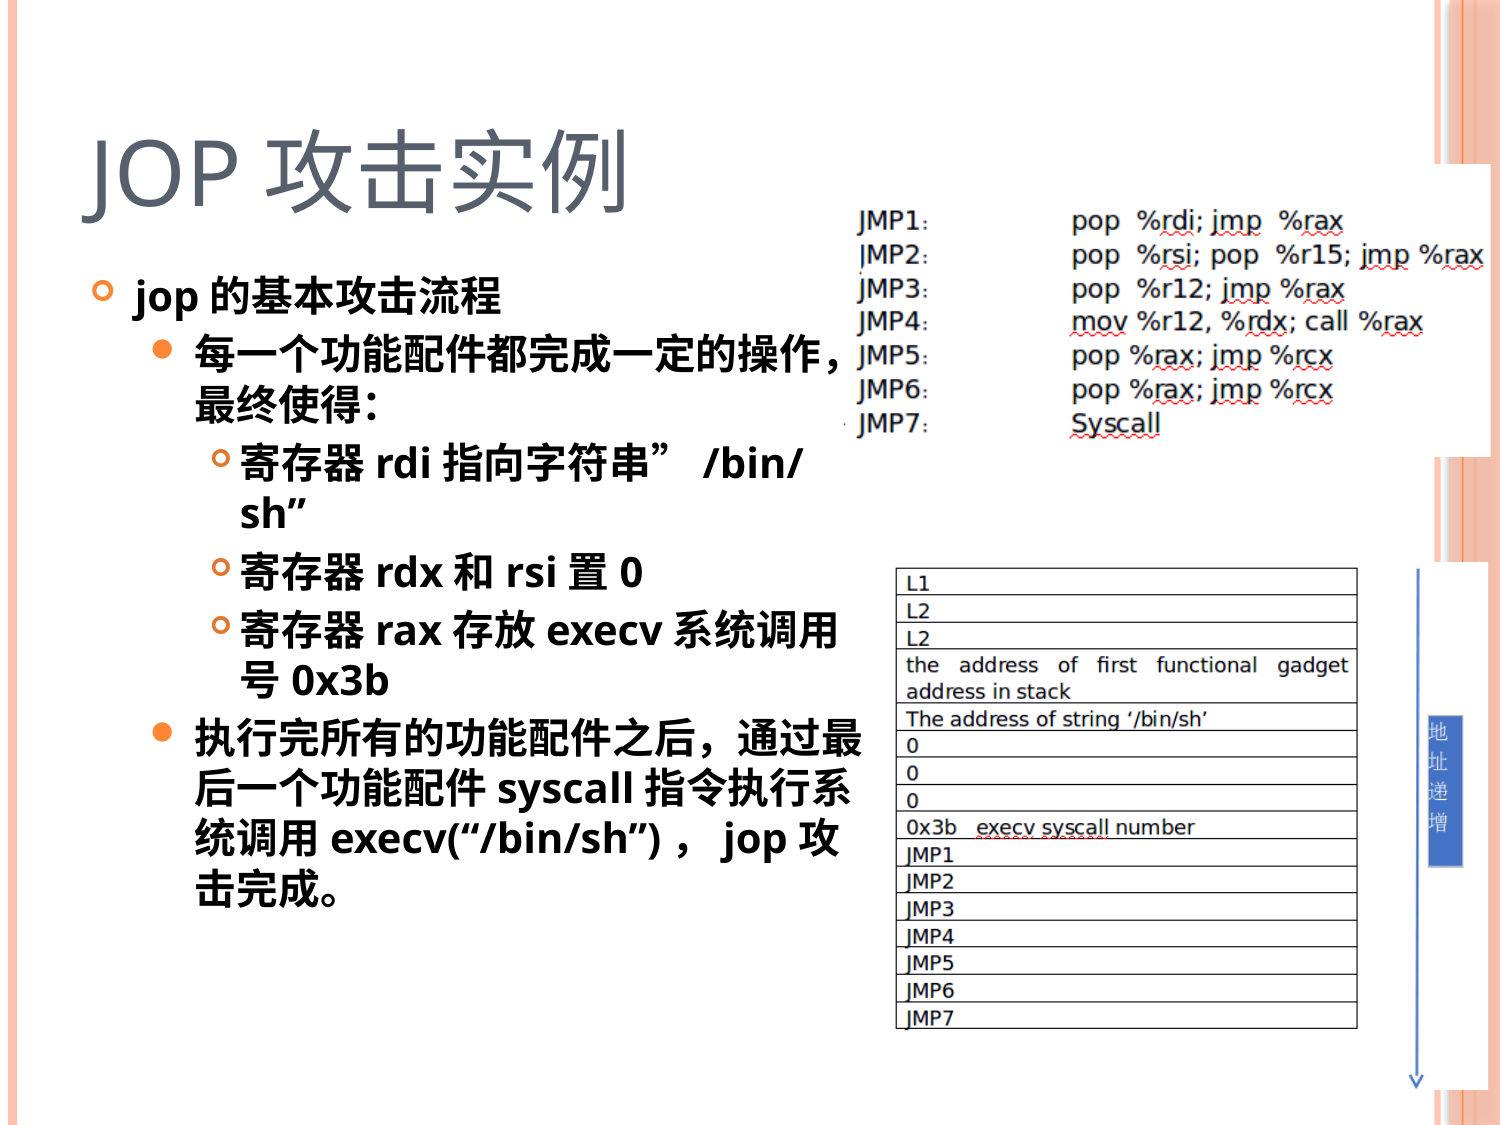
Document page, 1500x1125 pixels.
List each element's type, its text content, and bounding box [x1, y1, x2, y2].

picture [843, 163, 1492, 458]
title JOP攻击实例 [75, 45, 1300, 233]
picture [888, 561, 1489, 1091]
list jop的基本攻击流程 每一个功能配件都完成一定的操作，最终使得： 寄存器rdi指向字符串”/bin/sh” 寄存器rdx和rsi置0 寄存器rax存放execv系统调用号0x3b 执行完所有的功能配件之后，通过最后一个功能配件syscall指令执行系统调用execv(“/bin/sh”)，jop攻击完成。 [75, 262, 879, 1062]
